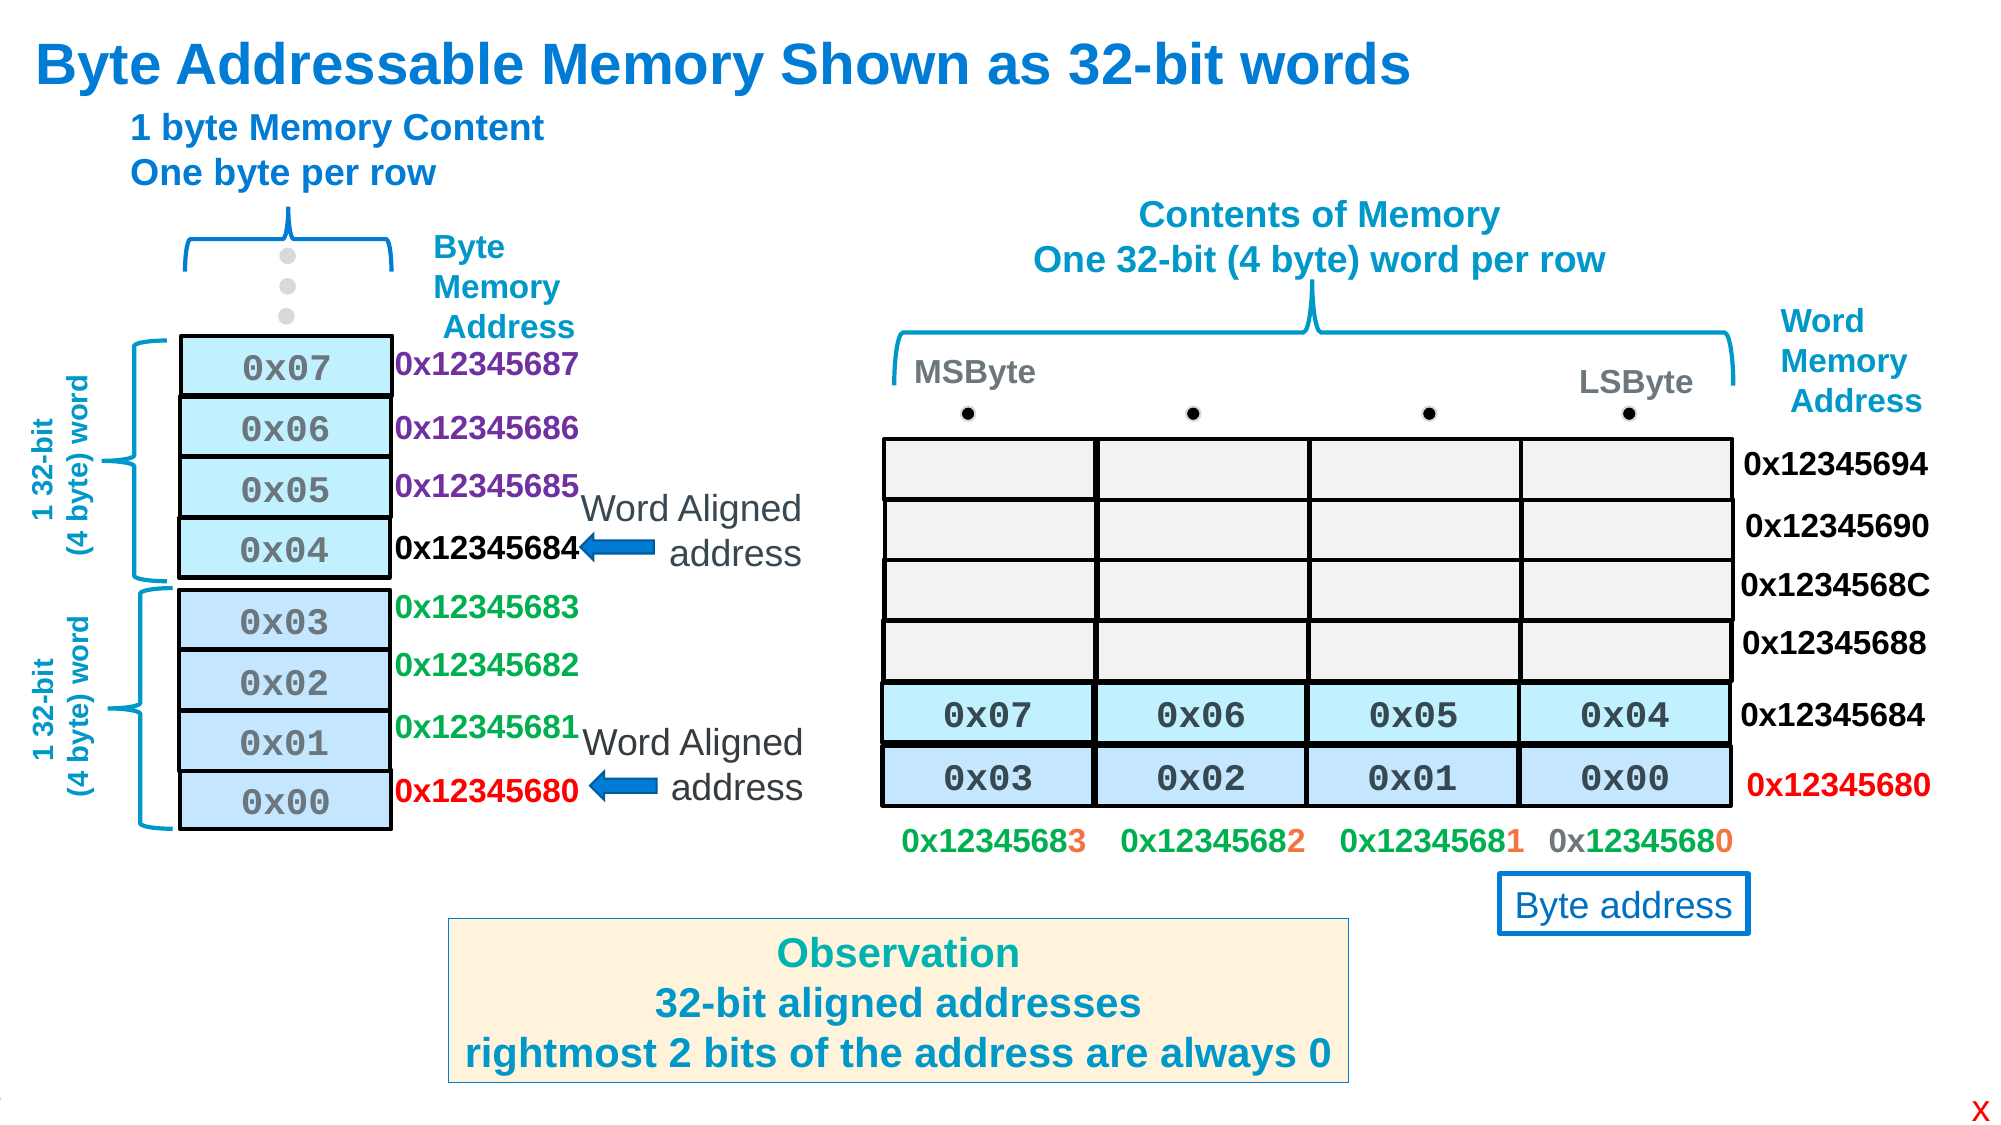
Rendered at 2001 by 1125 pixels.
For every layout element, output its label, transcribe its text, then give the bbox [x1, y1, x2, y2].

text_box Word Aligned address [596, 477, 817, 582]
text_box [882, 182, 1948, 935]
text_box Word Aligned address [596, 710, 819, 816]
text_box Observation 32-bit aligned addresses rightmost 2 bits of the address are always 0 [448, 918, 1349, 1083]
text_box x [1956, 1076, 2000, 1125]
title Byte Addressable Memory Shown as 32-bit words [20, 7, 1985, 105]
text_box [596, 769, 658, 803]
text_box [15, 95, 596, 831]
